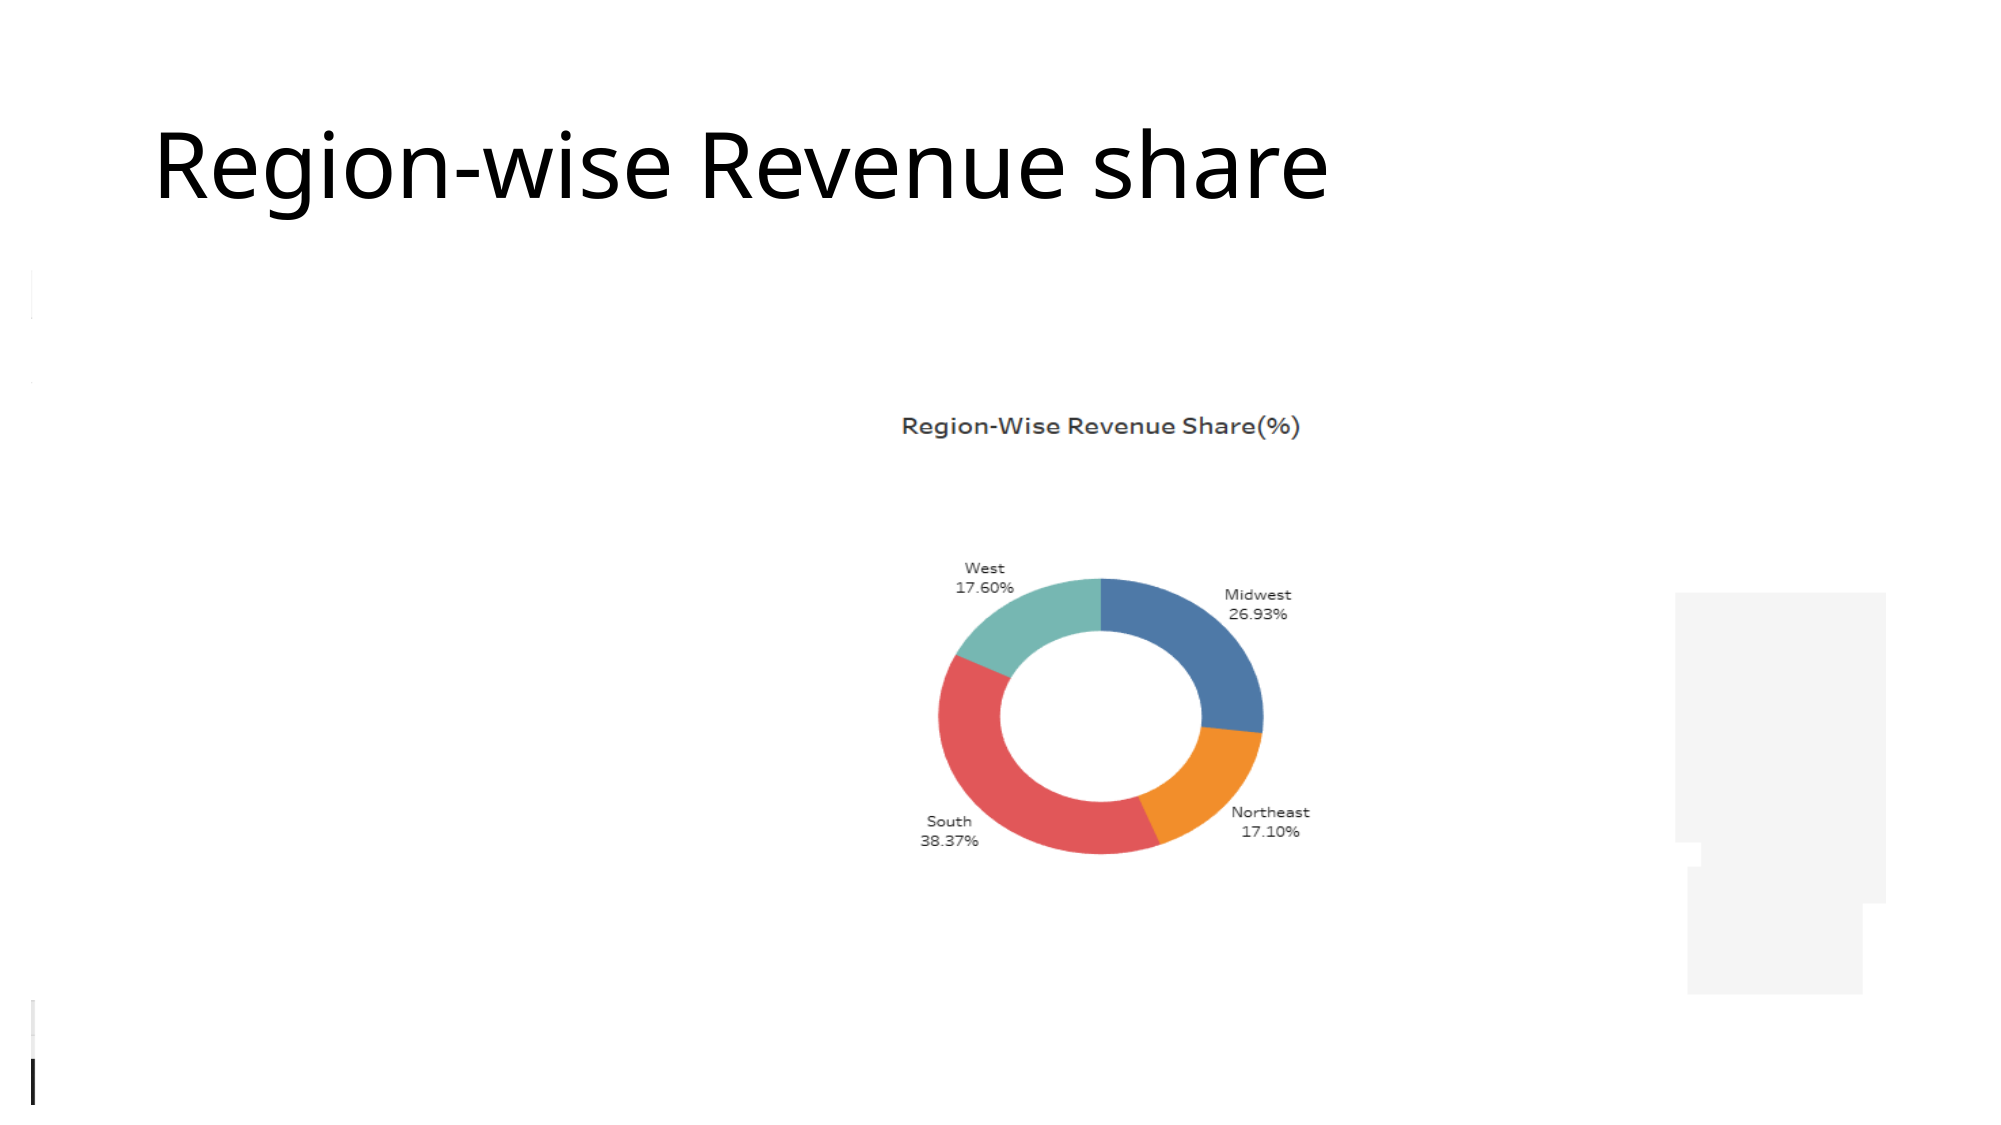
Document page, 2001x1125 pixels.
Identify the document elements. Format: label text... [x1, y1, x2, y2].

title Region-wise Revenue share [137, 59, 1863, 221]
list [31, 221, 1886, 1105]
